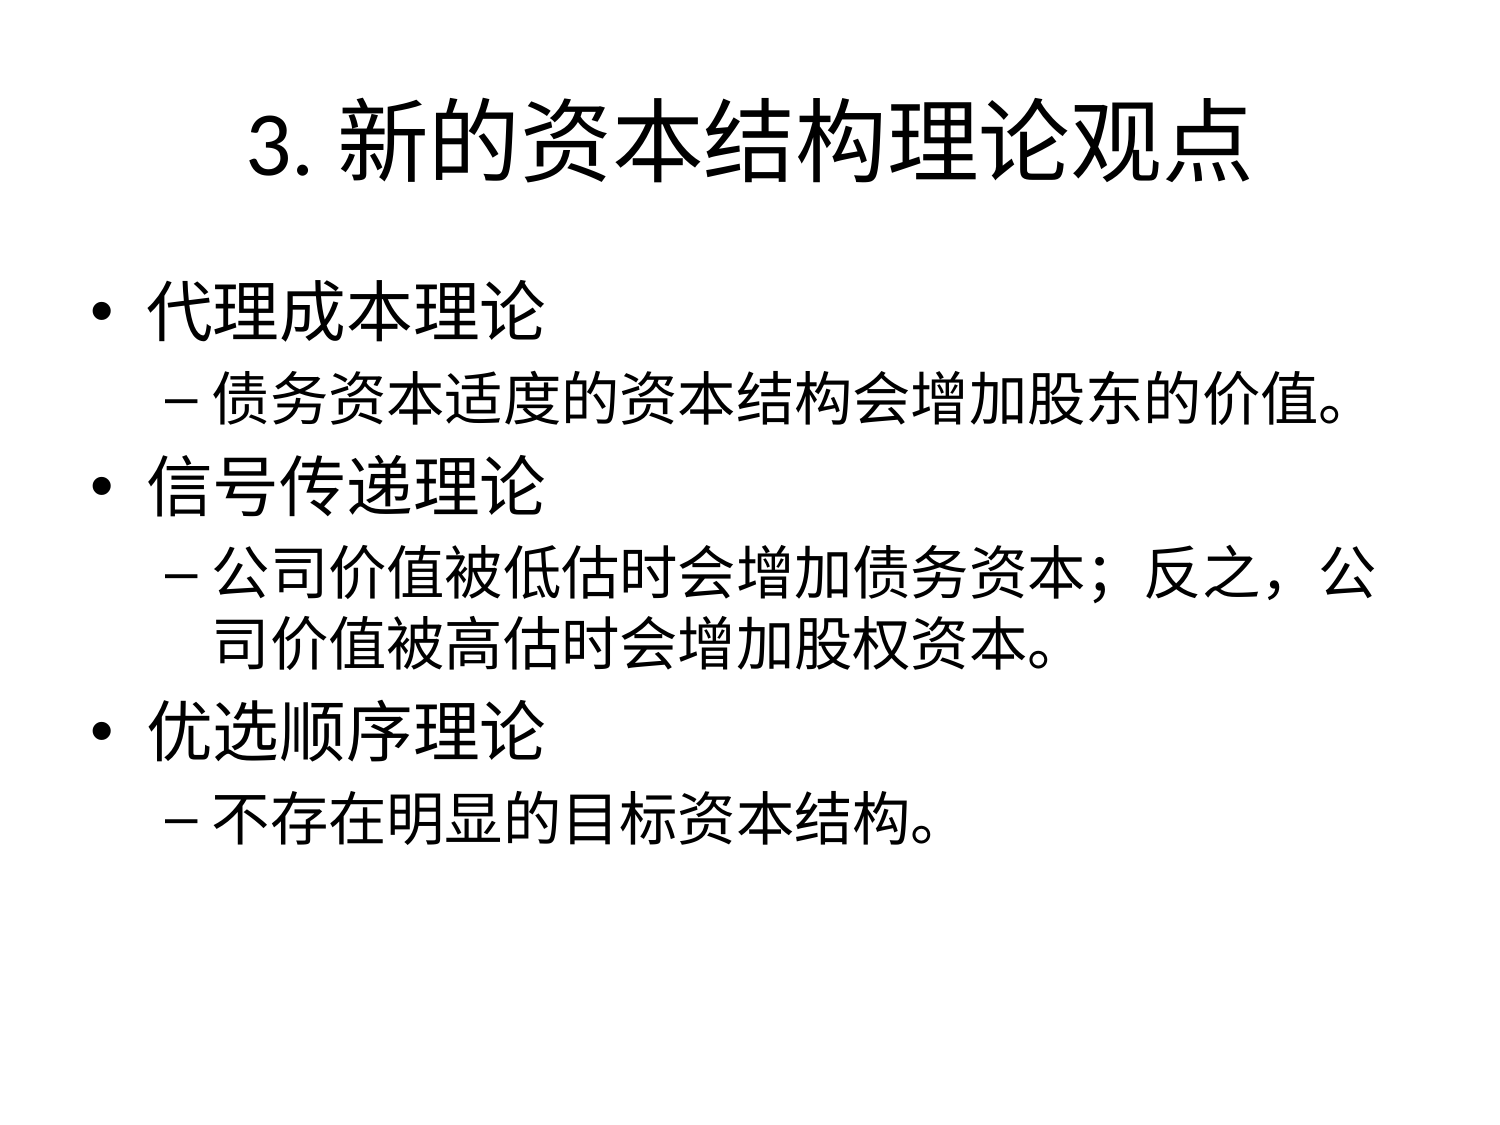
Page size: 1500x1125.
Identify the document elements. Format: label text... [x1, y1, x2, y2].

title 3.新的资本结构理论观点 [75, 45, 1425, 233]
list 代理成本理论 债务资本适度的资本结构会增加股东的价值。 信号传递理论 公司价值被低估时会增加债务资本；反之，公司价值被高估时会增加股权资本。 优选顺序理论 不存在明显的目标资本结构。 [75, 262, 1425, 1005]
